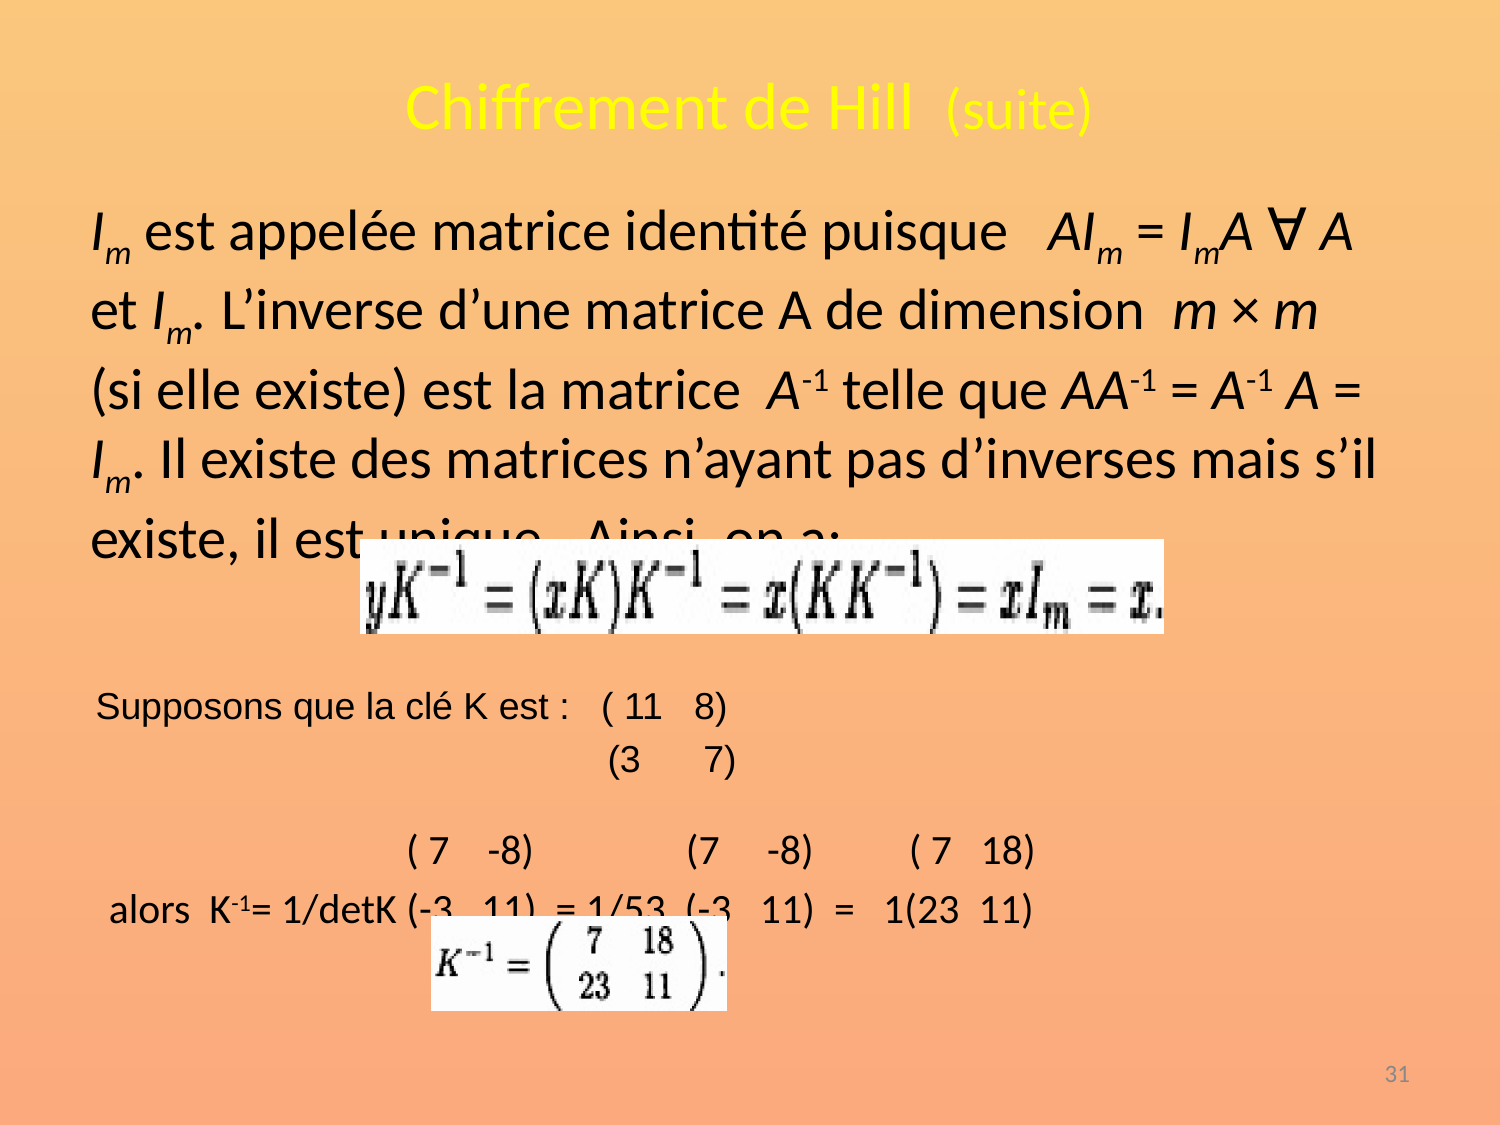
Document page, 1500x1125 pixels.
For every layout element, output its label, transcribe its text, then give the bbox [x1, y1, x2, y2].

slide_number ‹#› [1074, 1042, 1425, 1103]
picture [430, 916, 727, 1011]
title Chiffrement de Hill (suite) [75, 45, 1425, 161]
list Im est appelée matrice identité puisque AIm = ImA ∀ A et Im. L’inverse d’une matrice A de dimension m × m (si elle existe) est la matrice A-1 telle que AA-1 = A-1 A = Im. Il existe des matrices n’ayant pas d’inverses mais s’il existe, il est unique. Ainsi, on a: Supposons que la clé K est : ( 11 8) (3 7) ( 7 -8) (7 -8) ( 7 18) alors K-1= 1/detK (-3 11) = 1/53 (-3 11) = 1(23 11) [75, 184, 1425, 1005]
picture [359, 539, 1164, 634]
